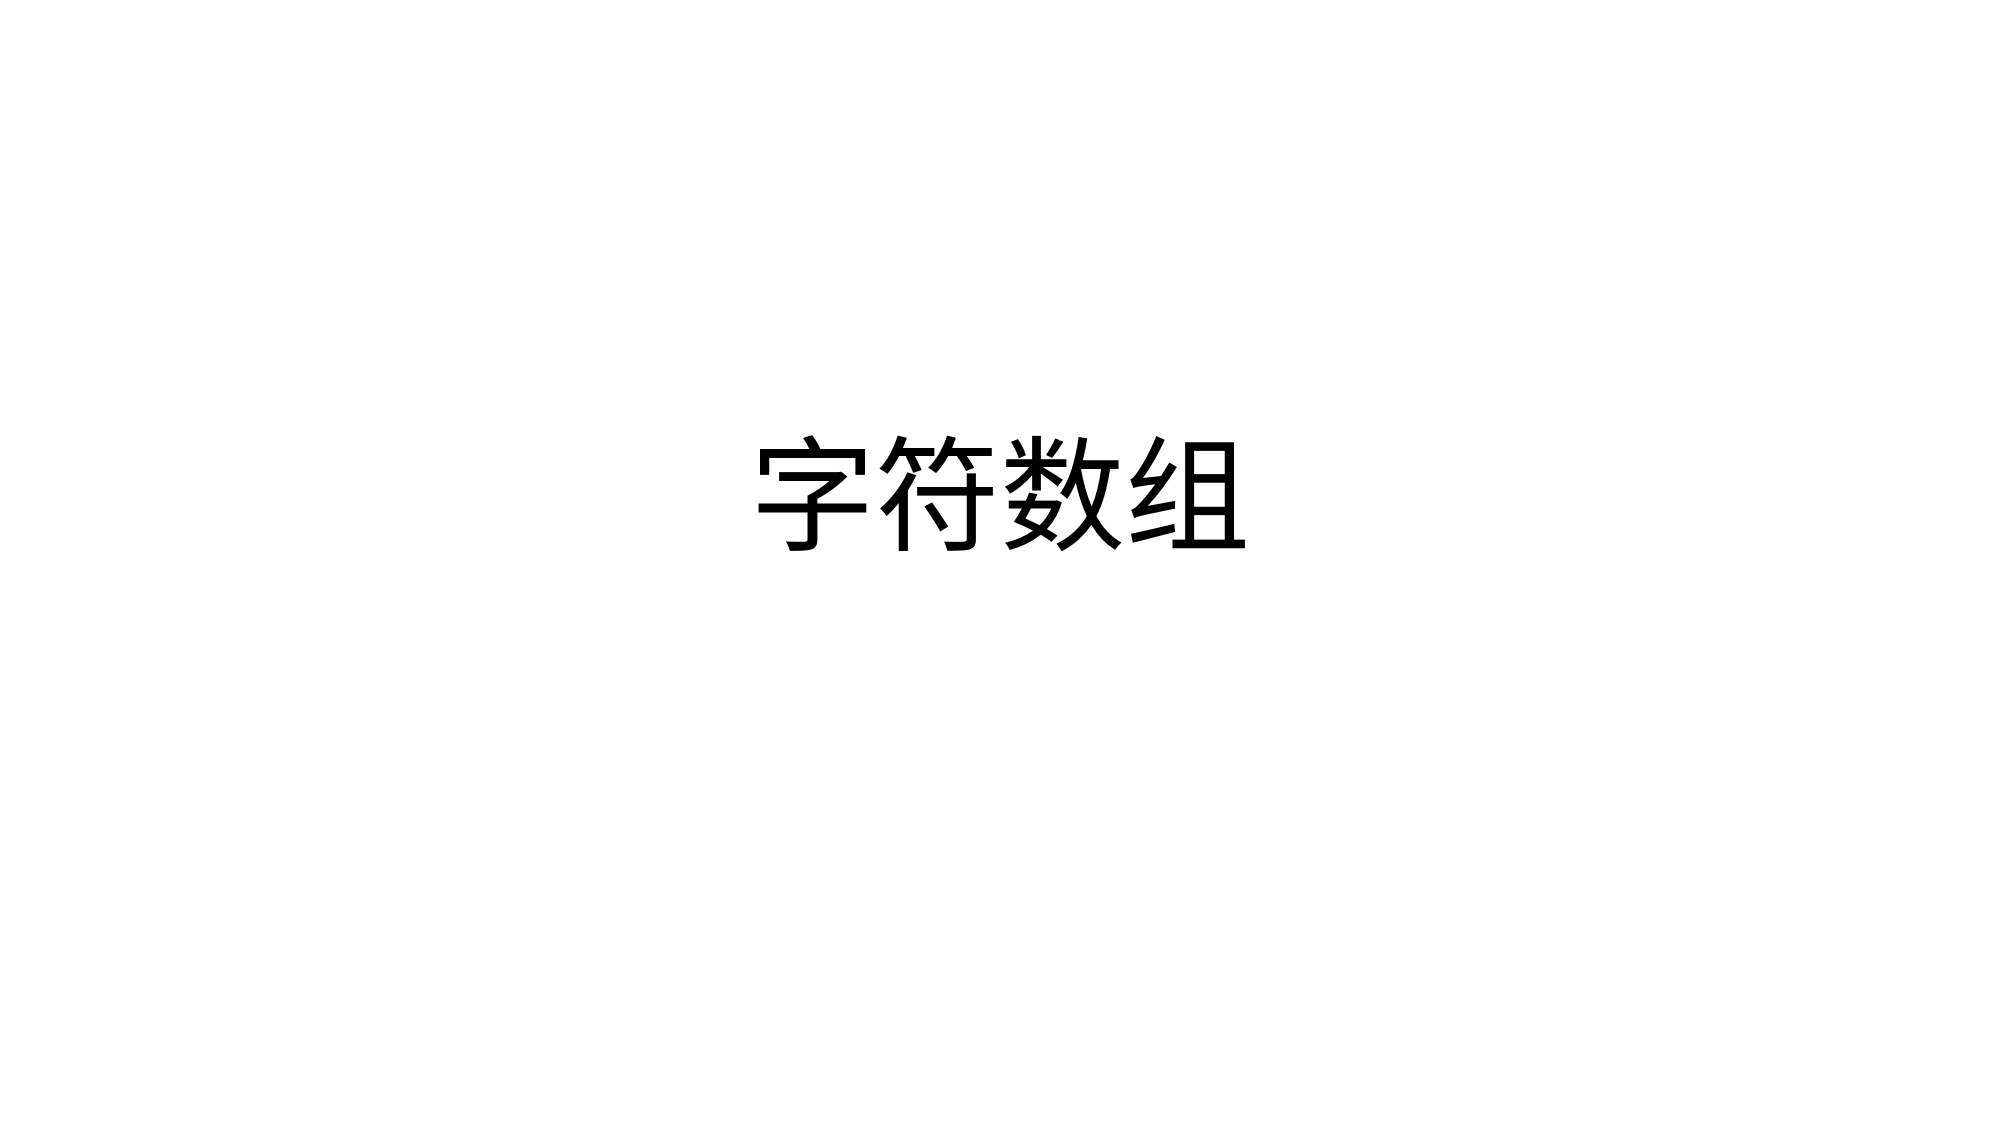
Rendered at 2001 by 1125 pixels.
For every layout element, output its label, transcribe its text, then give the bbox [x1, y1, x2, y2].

title 字符数组 [249, 184, 1750, 576]
